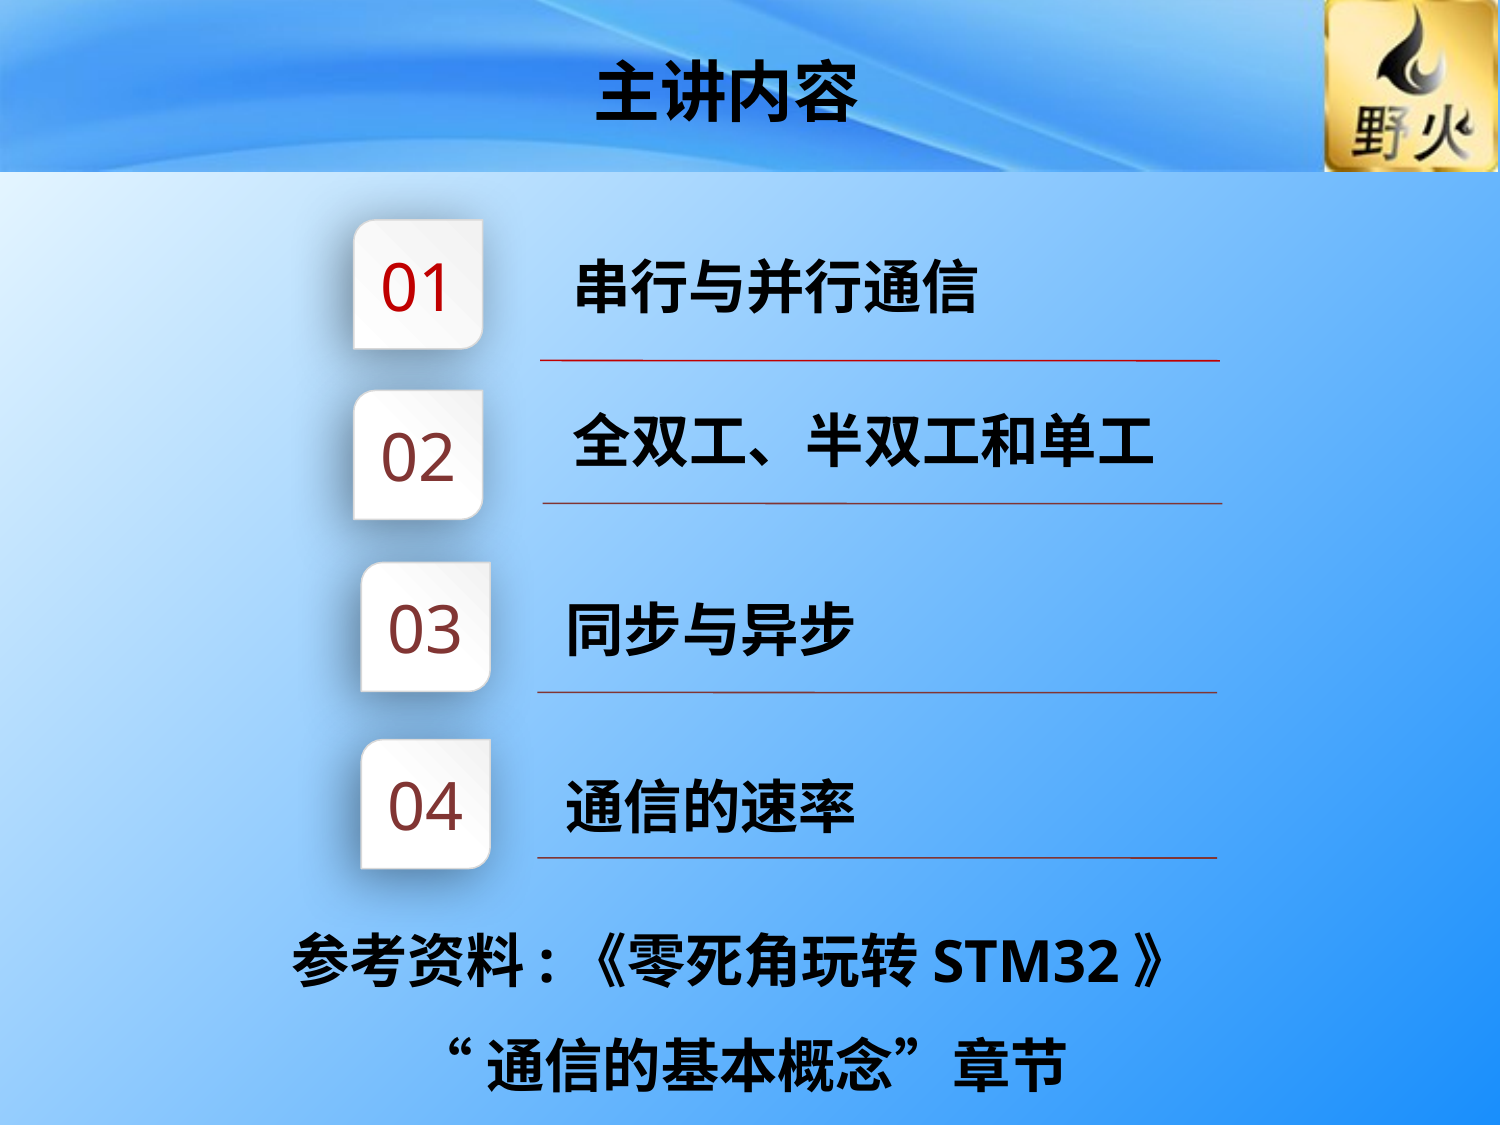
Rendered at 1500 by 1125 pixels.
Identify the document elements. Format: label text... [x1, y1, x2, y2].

picture [0, 0, 1498, 172]
text_box 同步与异步 [551, 586, 873, 671]
text_box 01 [353, 219, 483, 349]
text_box 串行与并行通信 [557, 243, 995, 328]
text_box 参考资料:《零死角玩转STM32》 “通信的基本概念”章节 [119, 881, 1365, 1106]
text_box 通信的速率 [551, 763, 873, 848]
text_box 04 [361, 739, 491, 869]
text_box 全双工、半双工和单工 [558, 397, 1171, 482]
text_box 02 [353, 390, 483, 520]
text_box 03 [361, 562, 491, 692]
